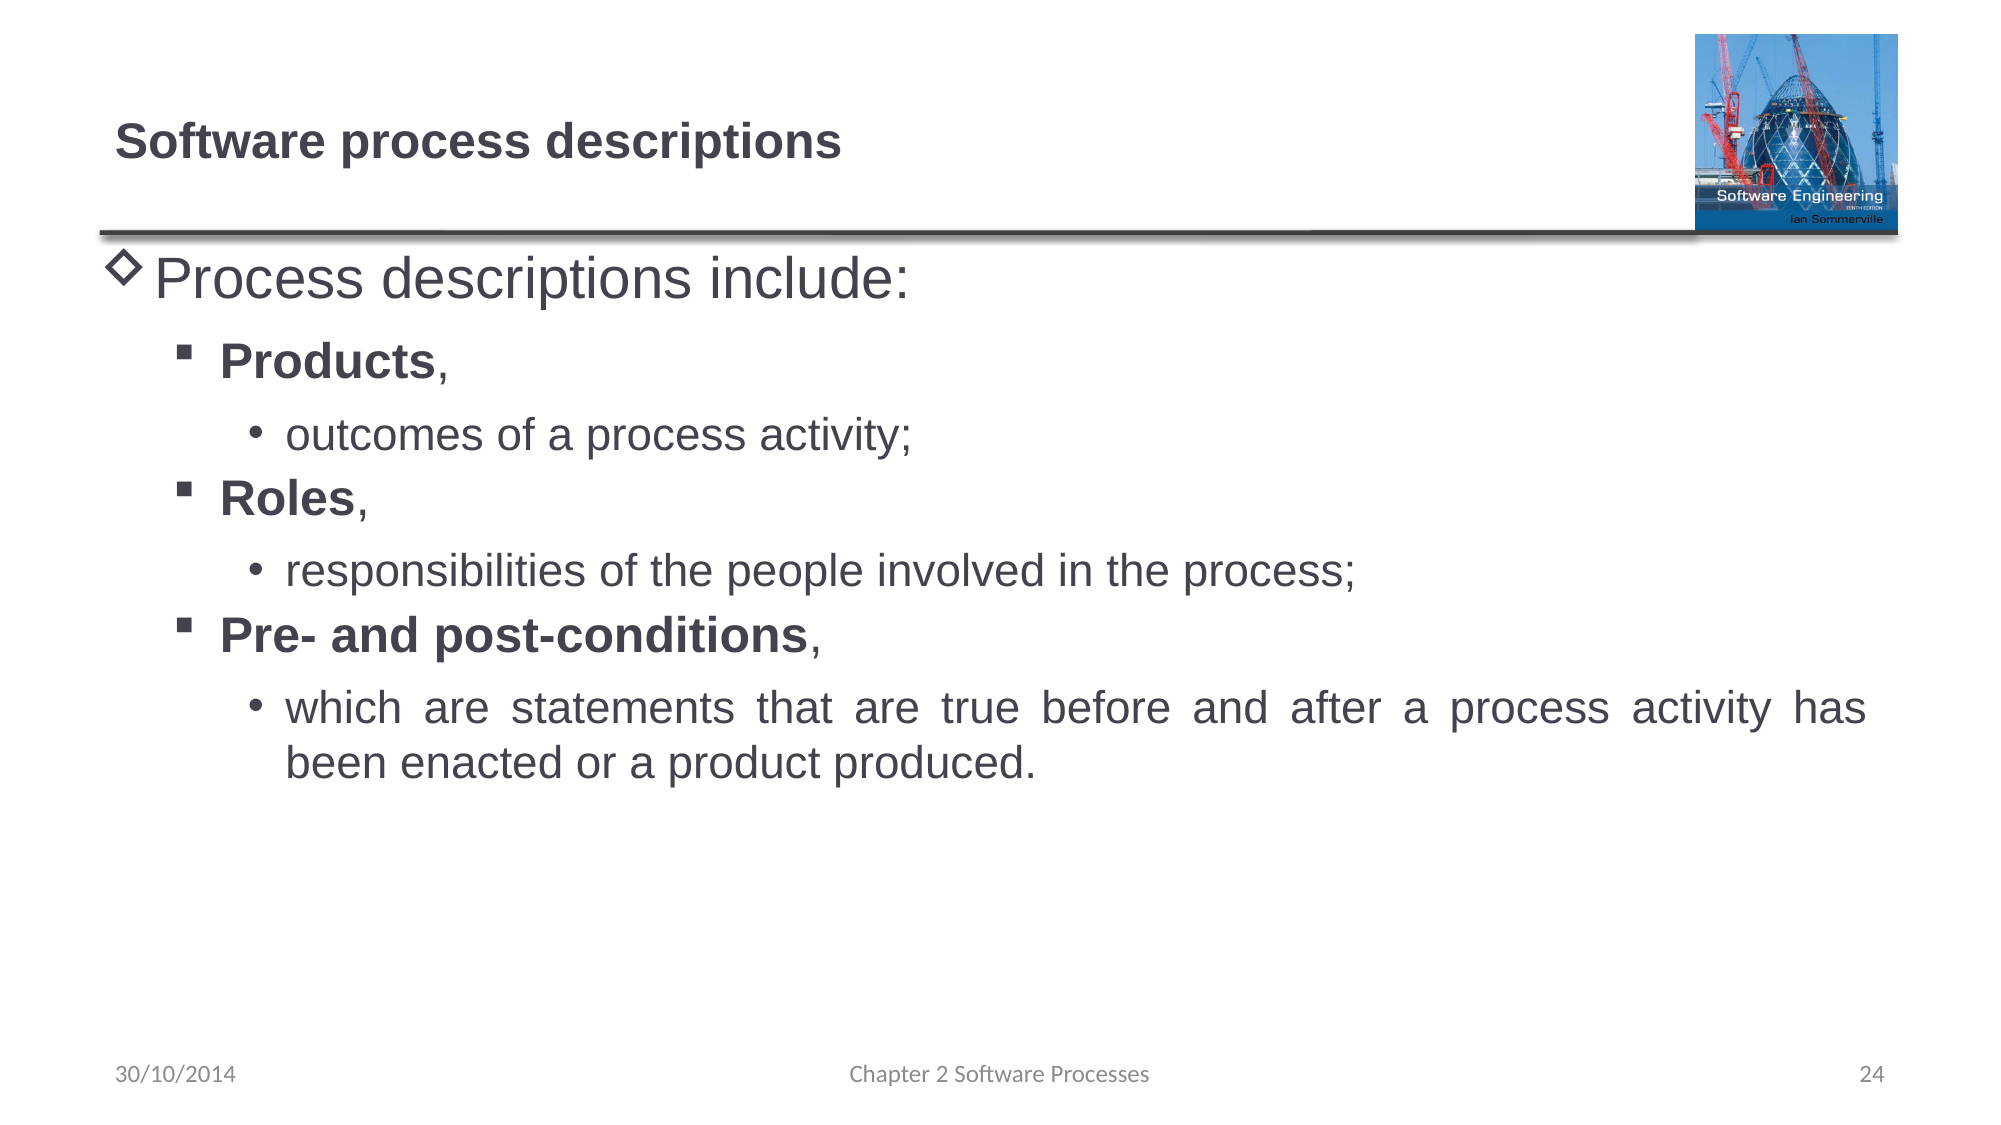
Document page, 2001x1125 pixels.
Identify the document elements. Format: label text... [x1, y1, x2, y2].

title Software process descriptions [99, 44, 1696, 232]
list Process descriptions include: Products, outcomes of a process activity; Roles, responsibilities of the people involved in the process; Pre- and post-conditions, which are statements that are true before and after a process activity has been enacted or a product produced. [83, 232, 1884, 916]
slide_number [99, 1042, 567, 1103]
picture [1695, 34, 1898, 230]
slide_number 24 [1433, 1042, 1900, 1103]
footer Chapter 2 Software Processes [683, 1042, 1317, 1103]
